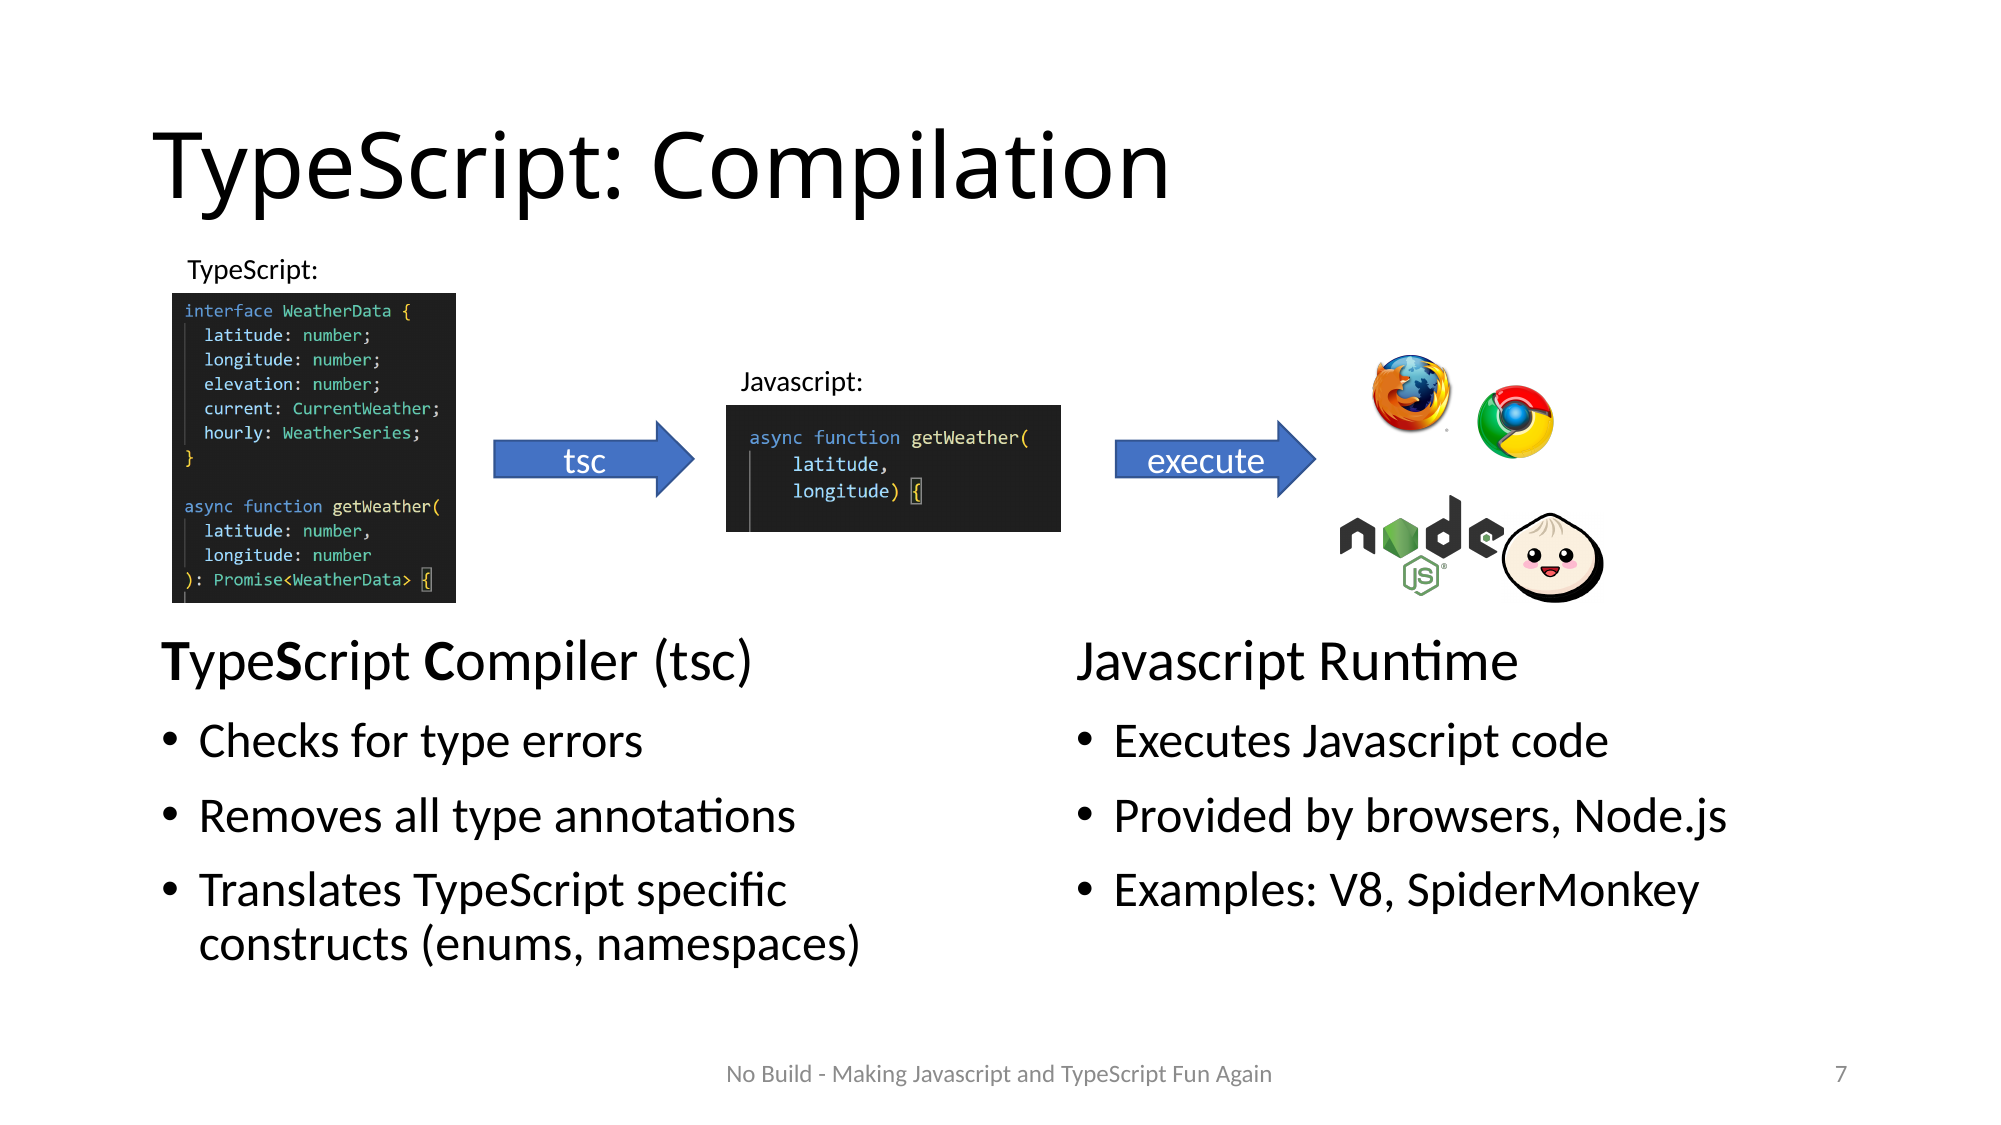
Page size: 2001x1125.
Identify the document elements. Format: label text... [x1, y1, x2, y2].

title TypeScript: Compilation [137, 59, 1863, 278]
text_box Javascript: [726, 355, 916, 405]
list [172, 293, 456, 603]
footer No Build - Making Javascript and TypeScript Fun Again [662, 1042, 1338, 1103]
slide_number 7 [1412, 1042, 1863, 1103]
picture [1340, 495, 1604, 603]
text_box tsc [493, 419, 696, 499]
picture [725, 405, 1061, 532]
text_box execute [1114, 419, 1317, 499]
text_box TypeScript: [172, 242, 379, 293]
text_box Javascript Runtime Executes Javascript code Provided by browsers, Node.js Examples: V8, SpiderMonkey [1060, 622, 1933, 1041]
picture [1369, 355, 1581, 459]
text_box TypeScript Compiler (tsc) Checks for type errors Removes all type annotations Translates TypeScript specific constructs (enums, namespaces) [146, 622, 1018, 1041]
